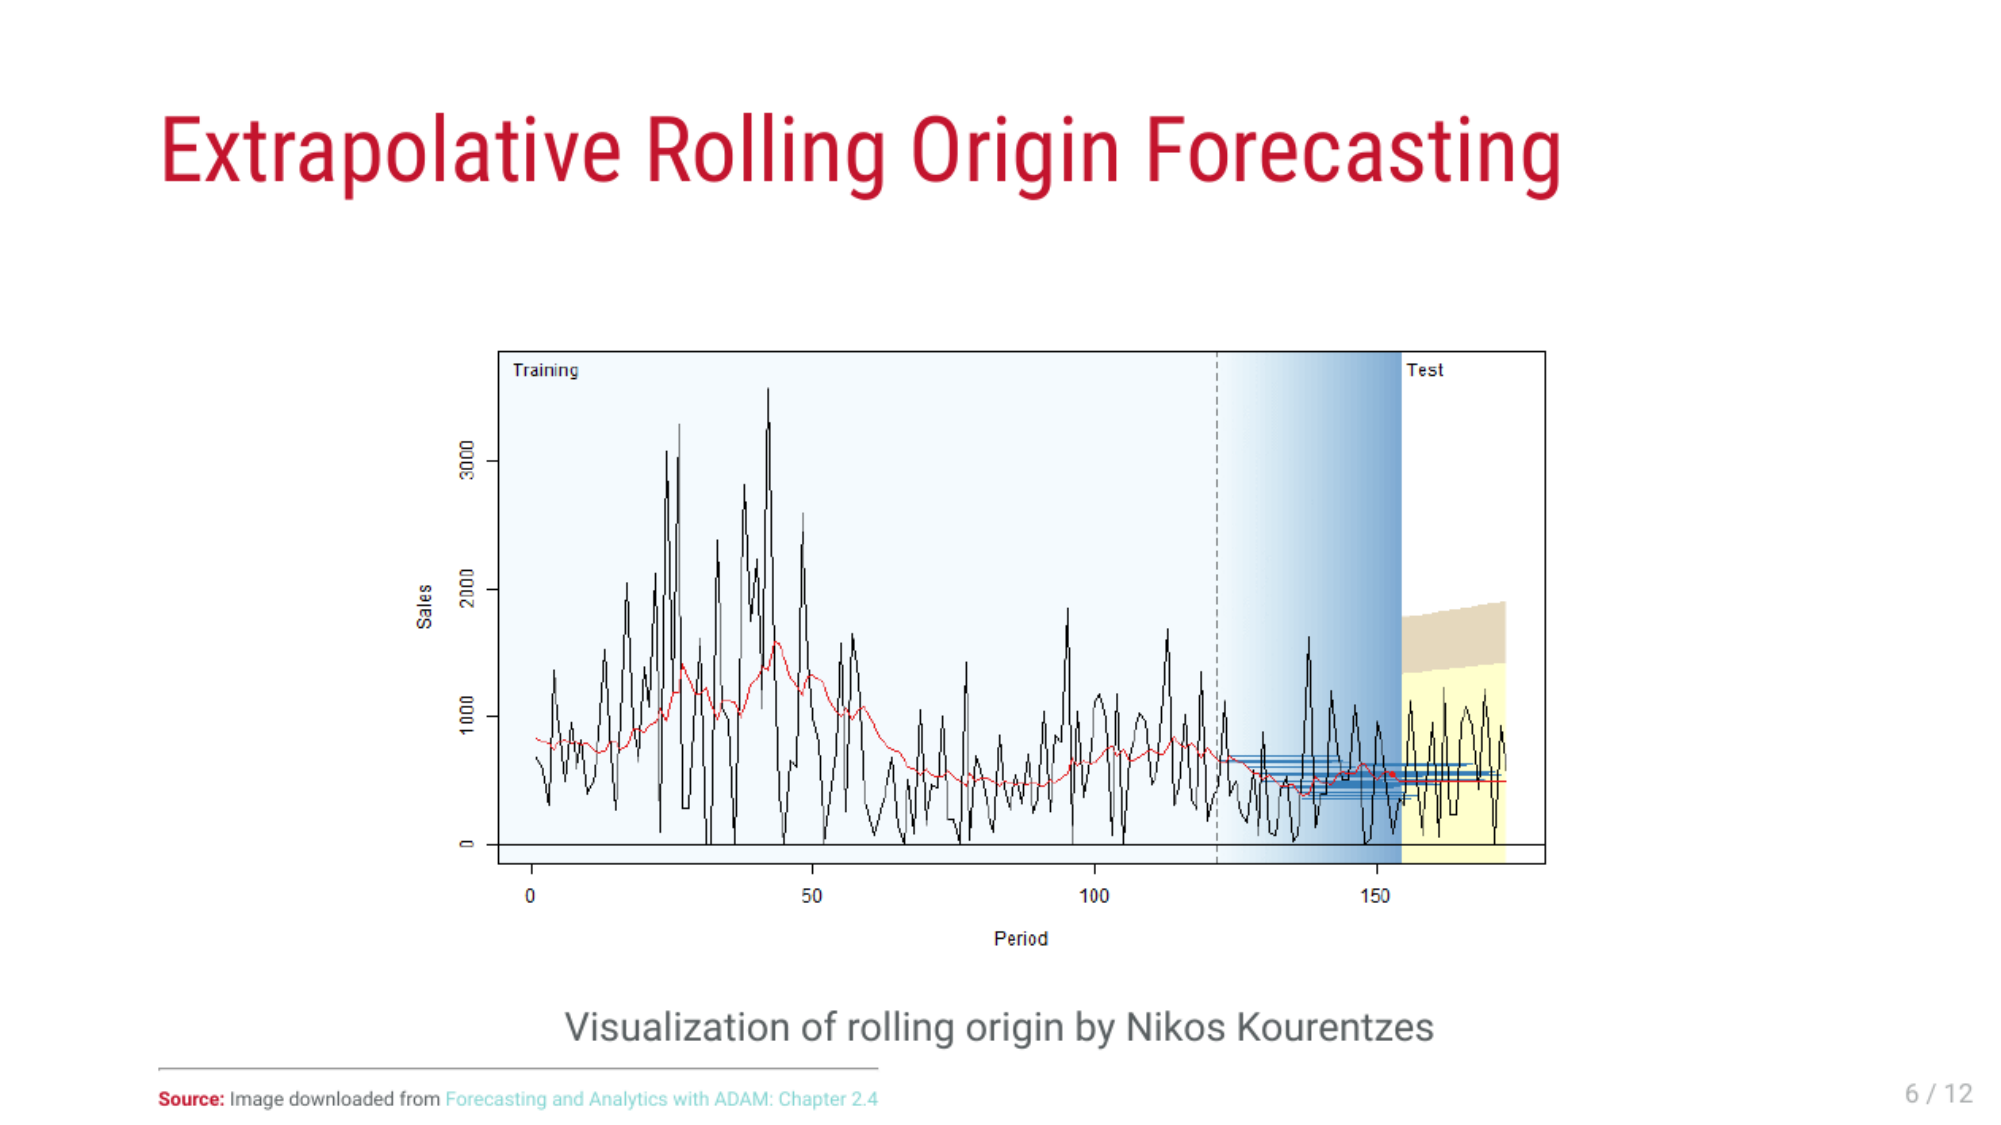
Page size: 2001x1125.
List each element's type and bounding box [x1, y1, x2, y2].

list [0, 0, 2000, 1125]
